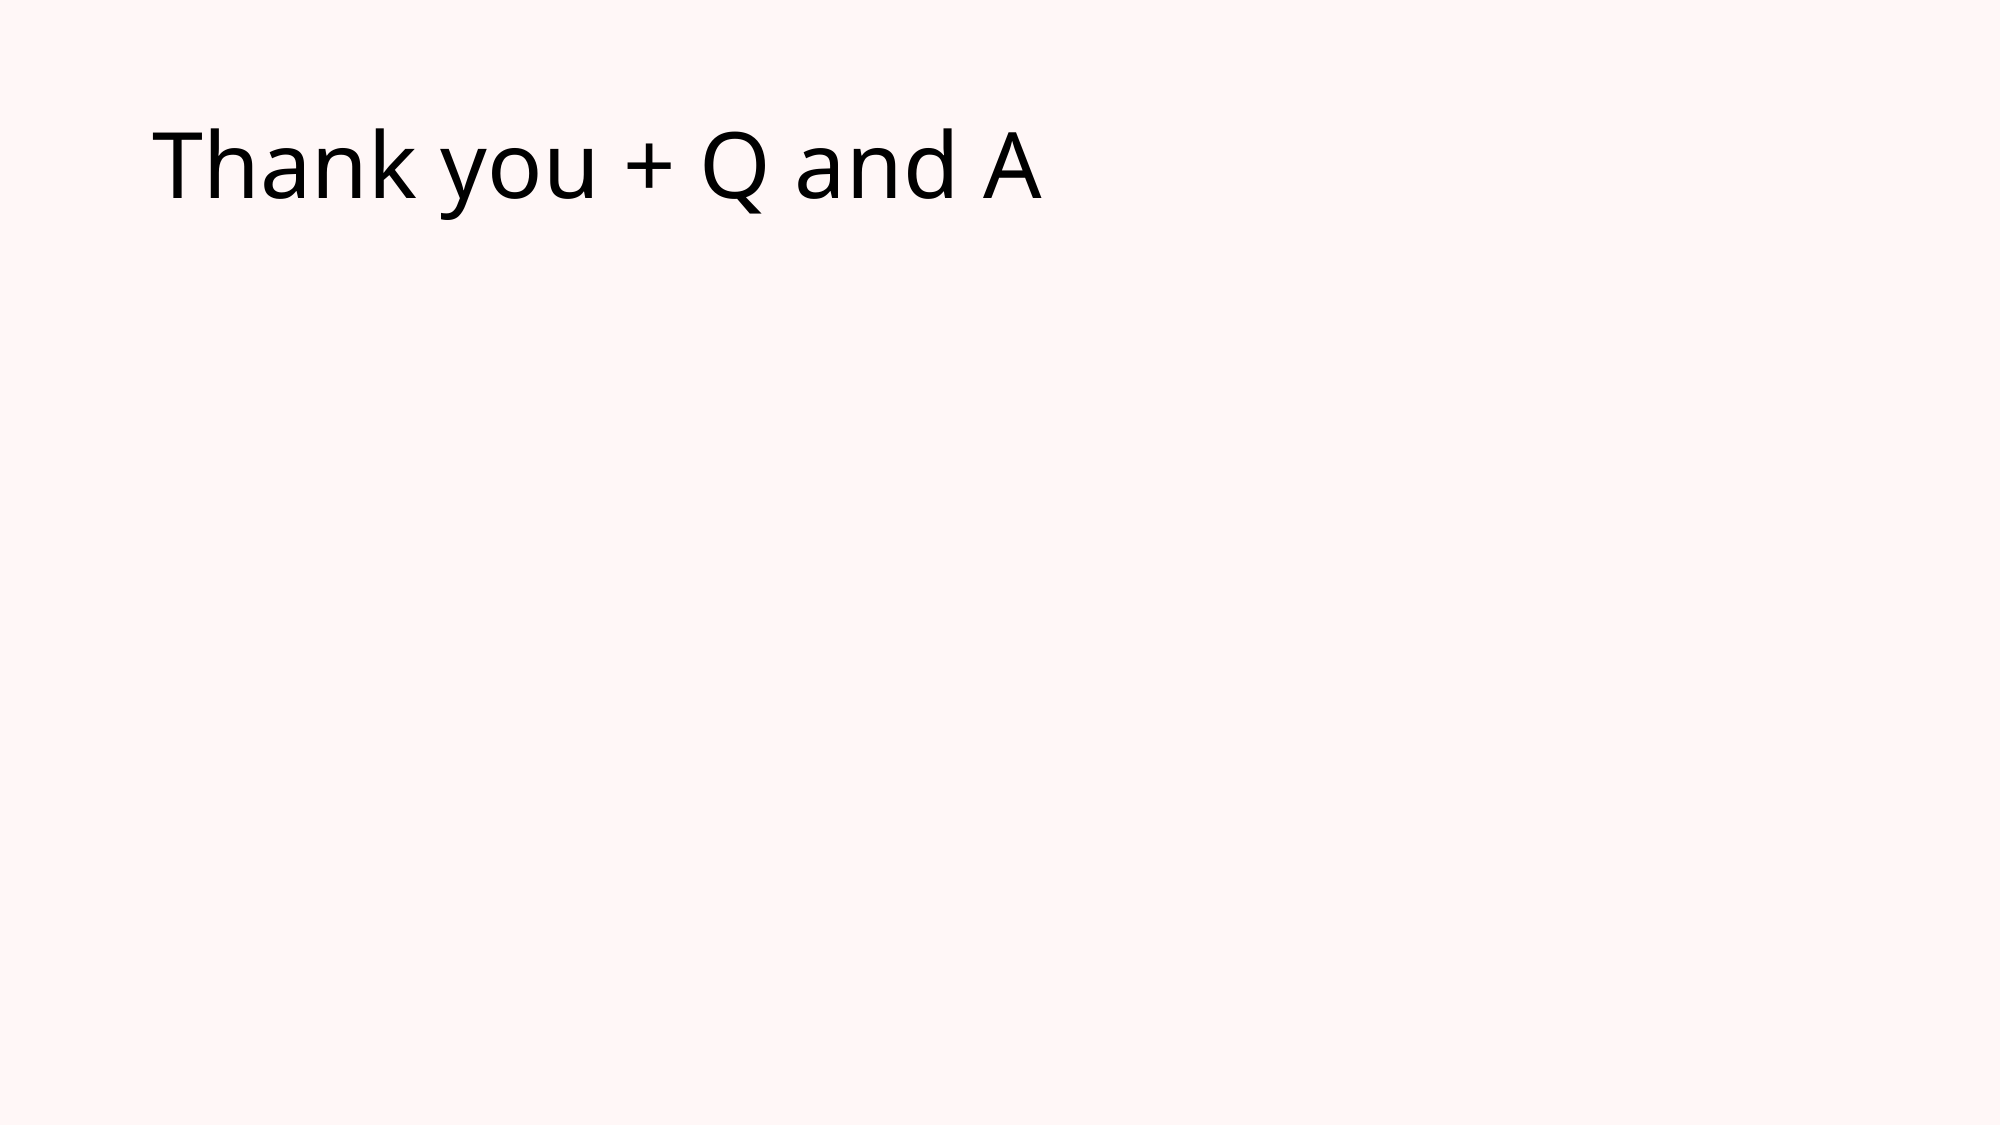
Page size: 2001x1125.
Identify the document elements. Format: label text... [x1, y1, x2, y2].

title Thank you + Q and A [137, 59, 1863, 278]
